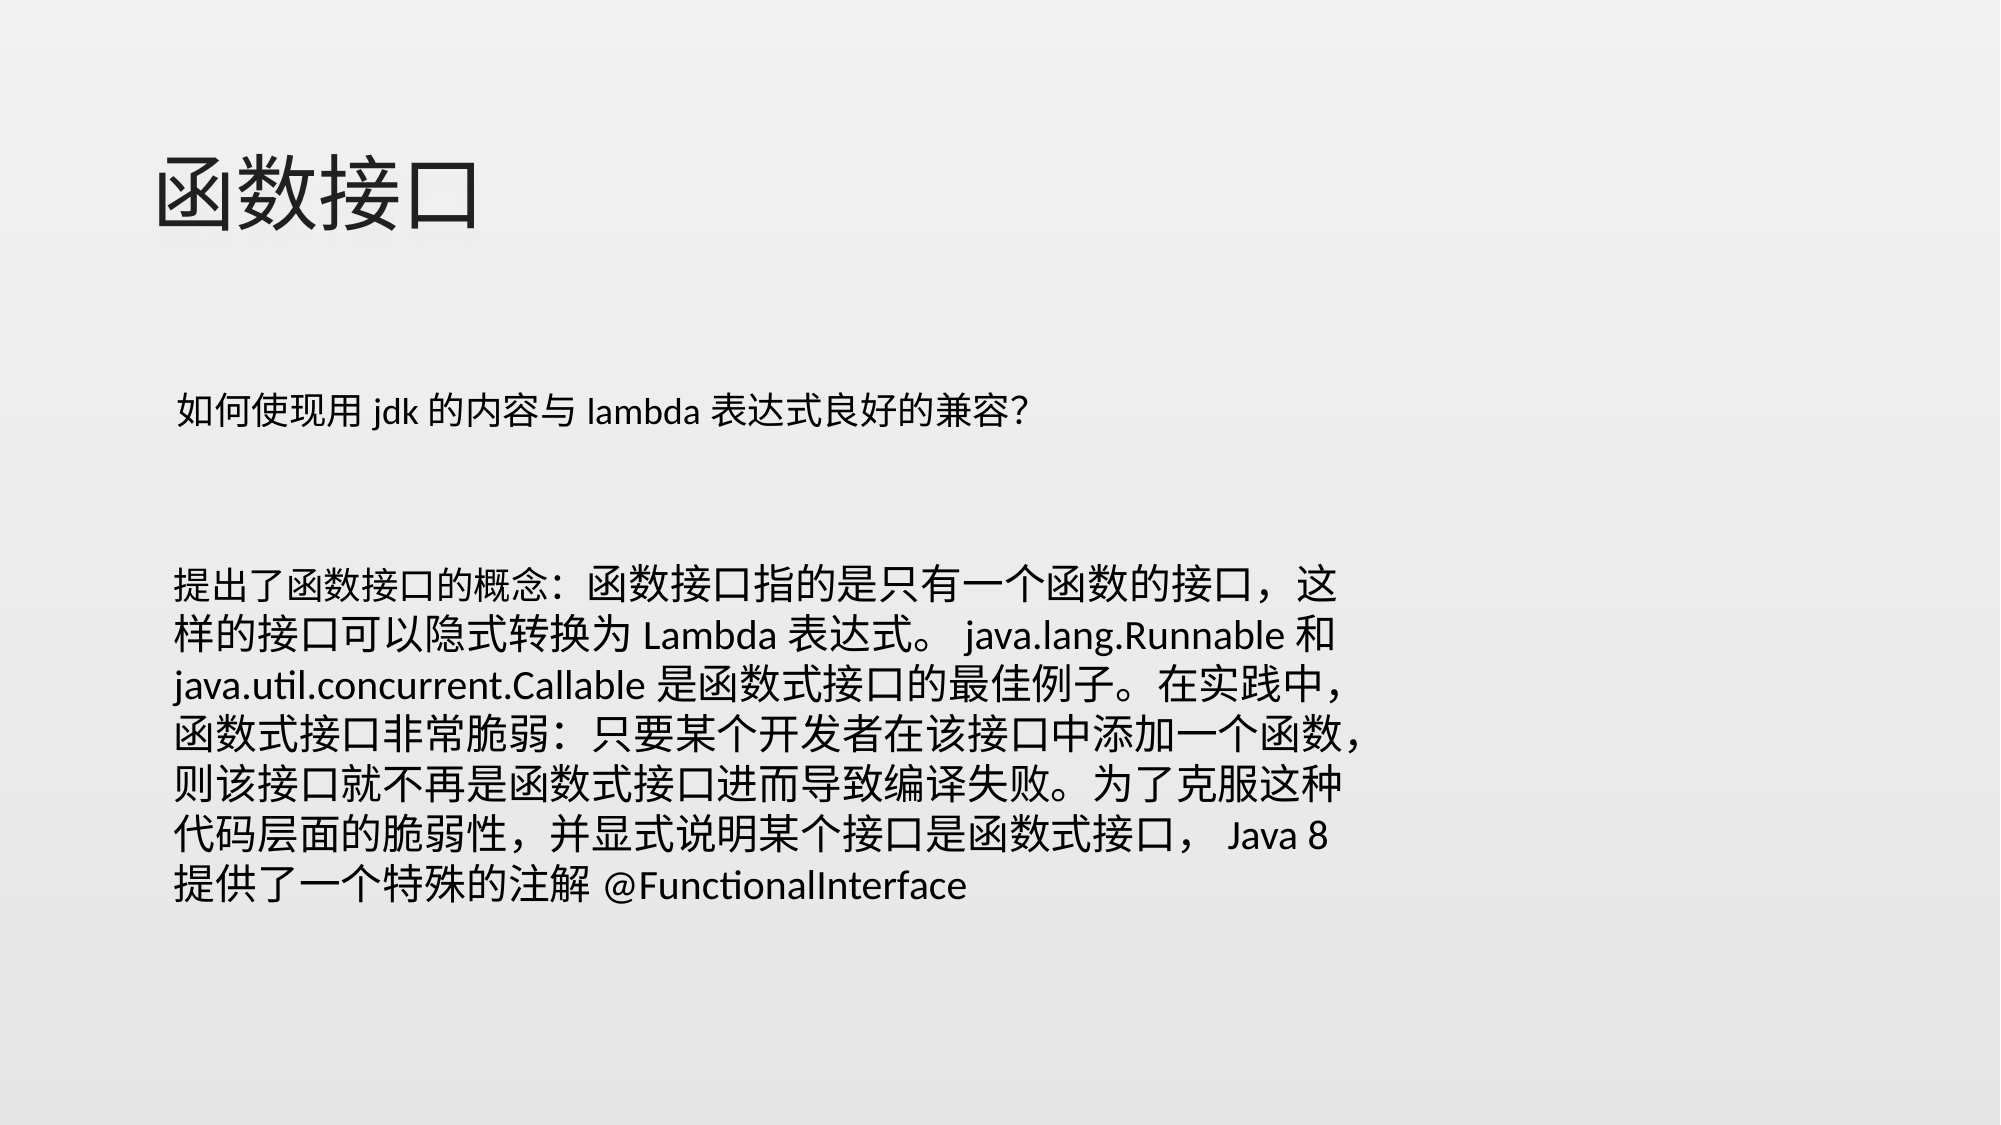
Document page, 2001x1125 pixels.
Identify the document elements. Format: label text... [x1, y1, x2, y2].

text_box 提出了函数接口的概念：函数接口指的是只有一个函数的接口，这样的接口可以隐式转换为Lambda表达式。java.lang.Runnable和java.util.concurrent.Callable是函数式接口的最佳例子。在实践中，函数式接口非常脆弱：只要某个开发者在该接口中添加一个函数，则该接口就不再是函数式接口进而导致编译失败。为了克服这种代码层面的脆弱性，并显式说明某个接口是函数式接口，Java 8 提供了一个特殊的注解@FunctionalInterface [159, 550, 1393, 916]
title 函数接口 [137, 32, 1863, 250]
text_box 如何使现用jdk的内容与lambda表达式良好的兼容？ [161, 379, 1732, 485]
